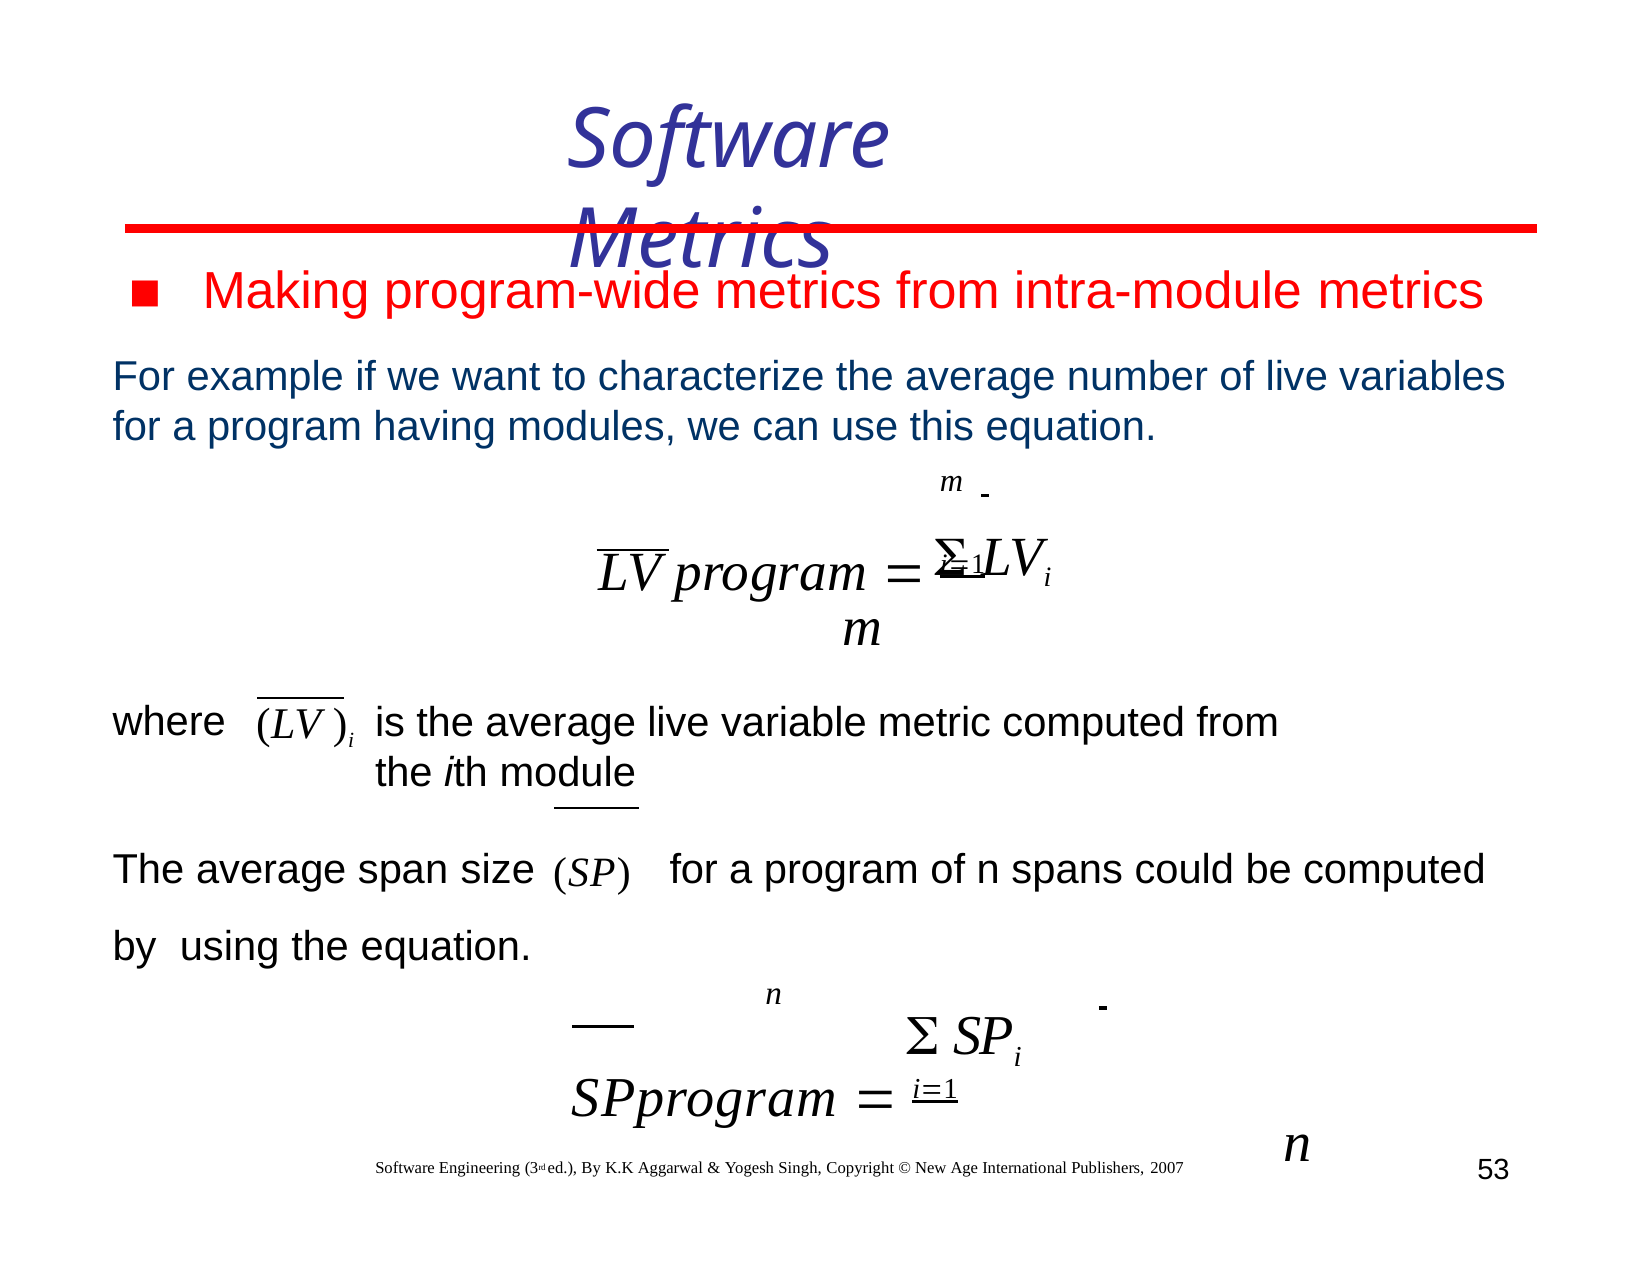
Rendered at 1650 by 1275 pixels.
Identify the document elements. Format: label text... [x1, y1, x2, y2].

text_box LV program  i1 m is the average live variable metric computed from the ith module [368, 543, 1561, 795]
footer Software Engineering (3rd ed.), By K.K Aggarwal & Yogesh Singh, Copyright © New Age International Publishers, 2007 [373, 1158, 1189, 1275]
text_box where [110, 692, 229, 745]
text_box (LV )i [249, 692, 361, 753]
title Software Metrics [565, 229, 1084, 254]
title Software Metrics [565, 82, 1084, 228]
text_box The average span size (SP) for a program of n spans could be computed by using the equation. n  SPi SPprogram  i1 n [106, 771, 1544, 1173]
text_box Making program-wide metrics from intra-module metrics For example if we want to characterize the average number of live variables for a program having modules, we can use this equation. m  LVi [108, 254, 1542, 592]
slide_number 53 [1473, 1154, 1514, 1275]
